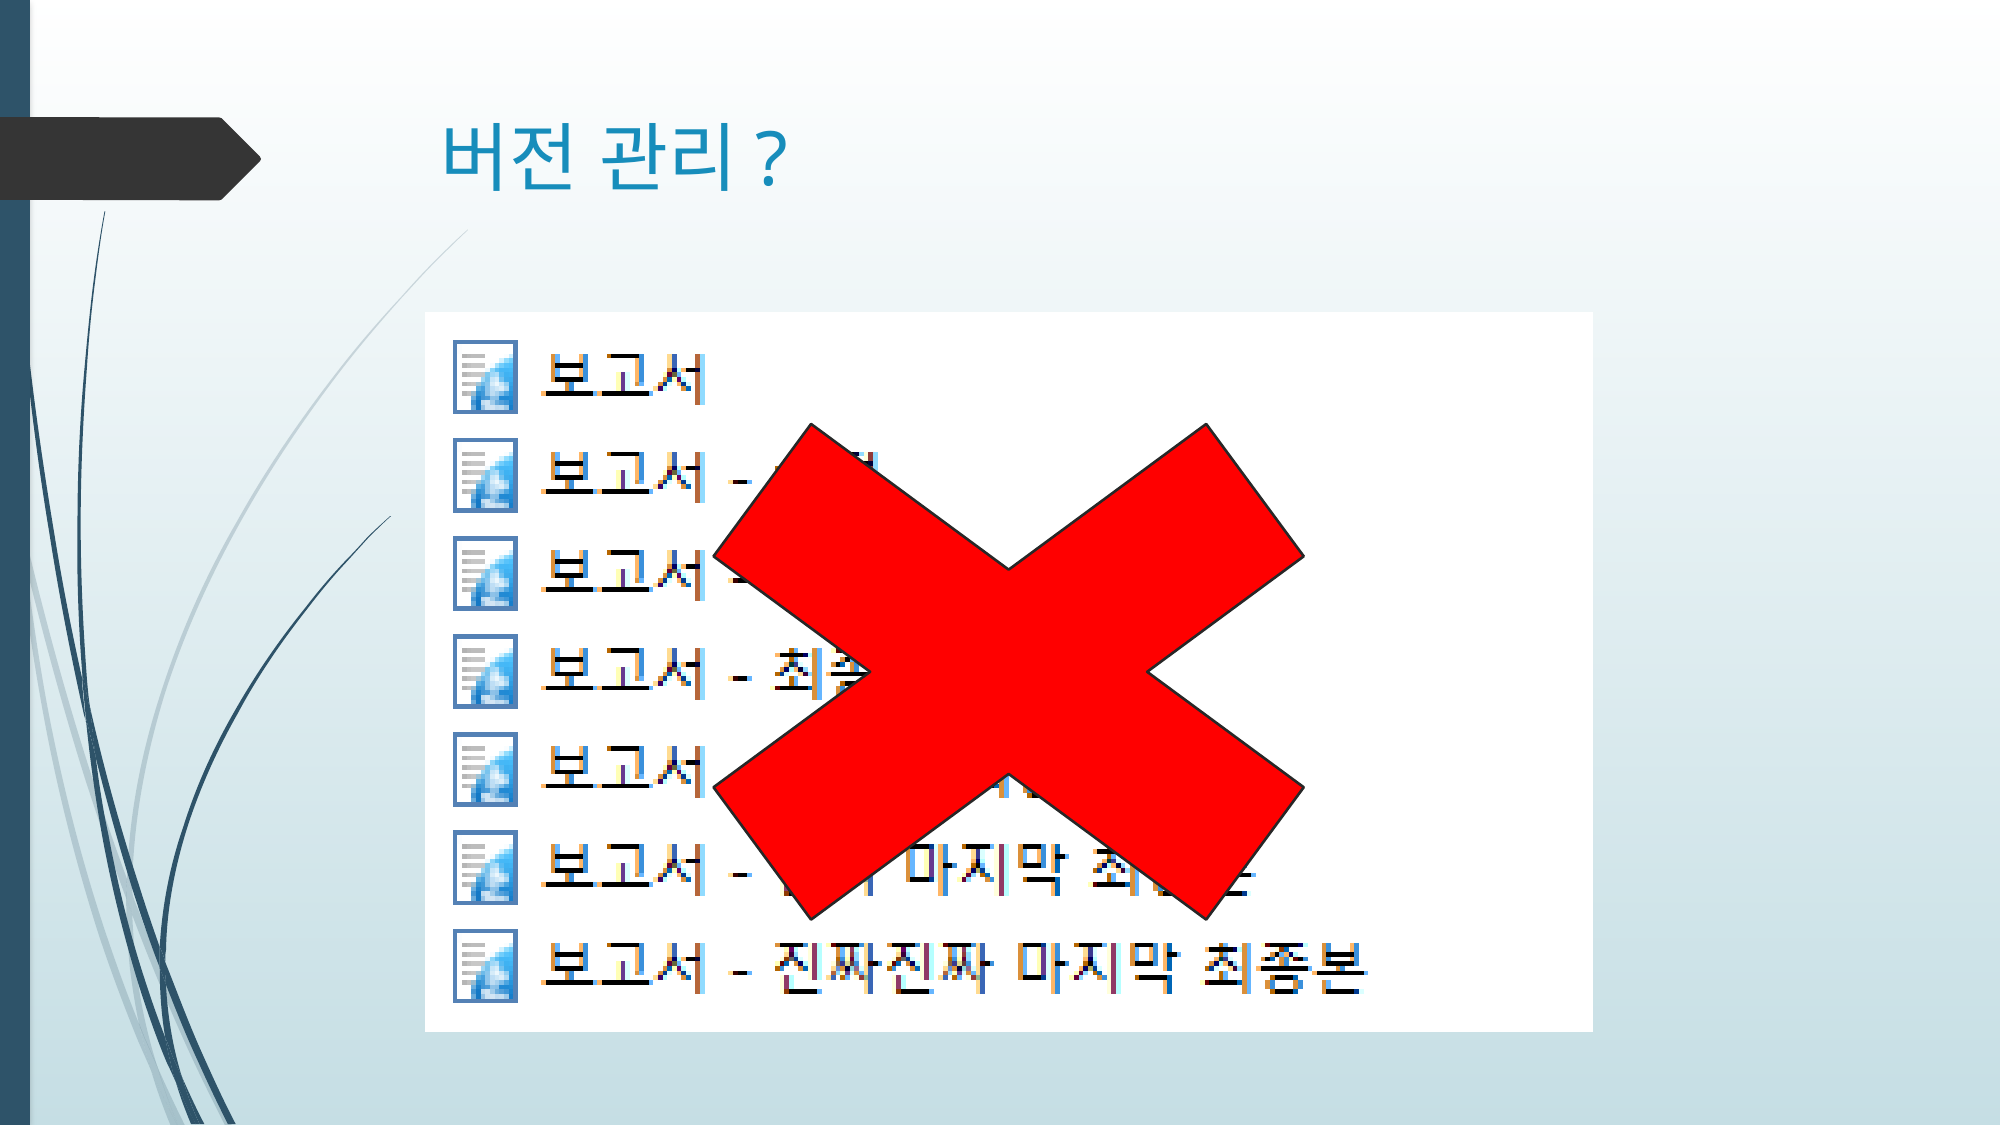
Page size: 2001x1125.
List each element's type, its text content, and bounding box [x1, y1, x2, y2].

title 버전 관리? [425, 102, 1888, 313]
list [425, 312, 1593, 1032]
